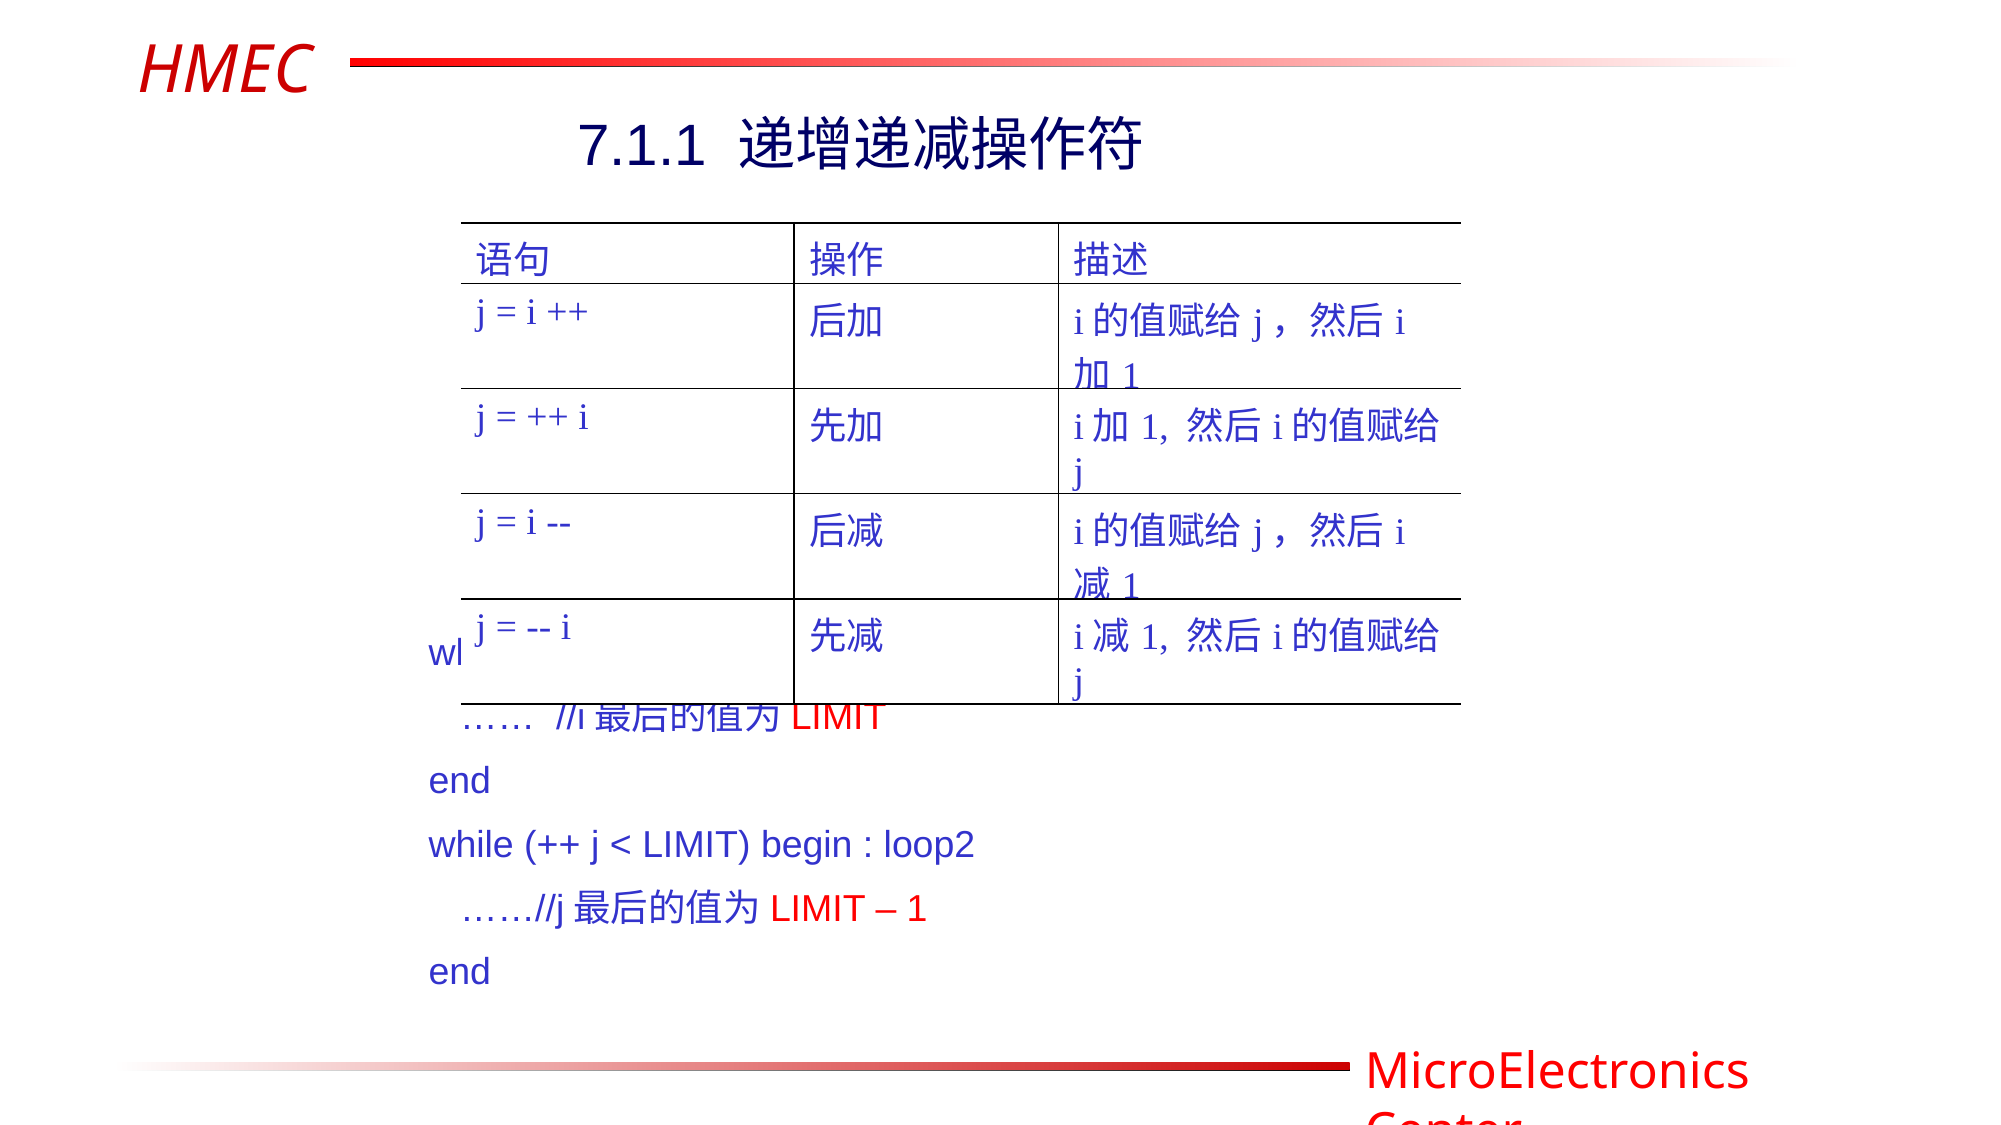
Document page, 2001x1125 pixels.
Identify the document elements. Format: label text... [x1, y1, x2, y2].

table_cell i的值赋给j，然后i加1 [1059, 284, 1461, 388]
table_cell 先加 [795, 389, 1058, 493]
table_header 描述 [1059, 224, 1461, 283]
table_header 操作 [795, 224, 1058, 283]
table_cell j = ++ i [461, 389, 793, 493]
table_cell 先减 [795, 600, 1058, 703]
text_box 7.1.1 递增递减操作符 [562, 99, 1513, 185]
table_cell j = i -- [461, 494, 793, 598]
table_cell i加1, 然后i的值赋给j [1059, 389, 1461, 493]
table_cell 后加 [795, 284, 1058, 388]
table_header 语句 [461, 224, 793, 283]
table_cell j = -- i [461, 600, 793, 703]
table_cell j = i ++ [461, 284, 793, 388]
table_cell 后减 [795, 494, 1058, 598]
table_cell i的值赋给j，然后i减1 [1059, 494, 1461, 598]
table_cell i减1, 然后i的值赋给j [1059, 600, 1461, 703]
text_box while (i ++ < LIMIT) begin : loop1 …… //i最后的值为LIMIT end while (++ j < LIMIT) begin : loop2 ……//j最后的值为LIMIT – 1 end [413, 621, 1631, 1000]
